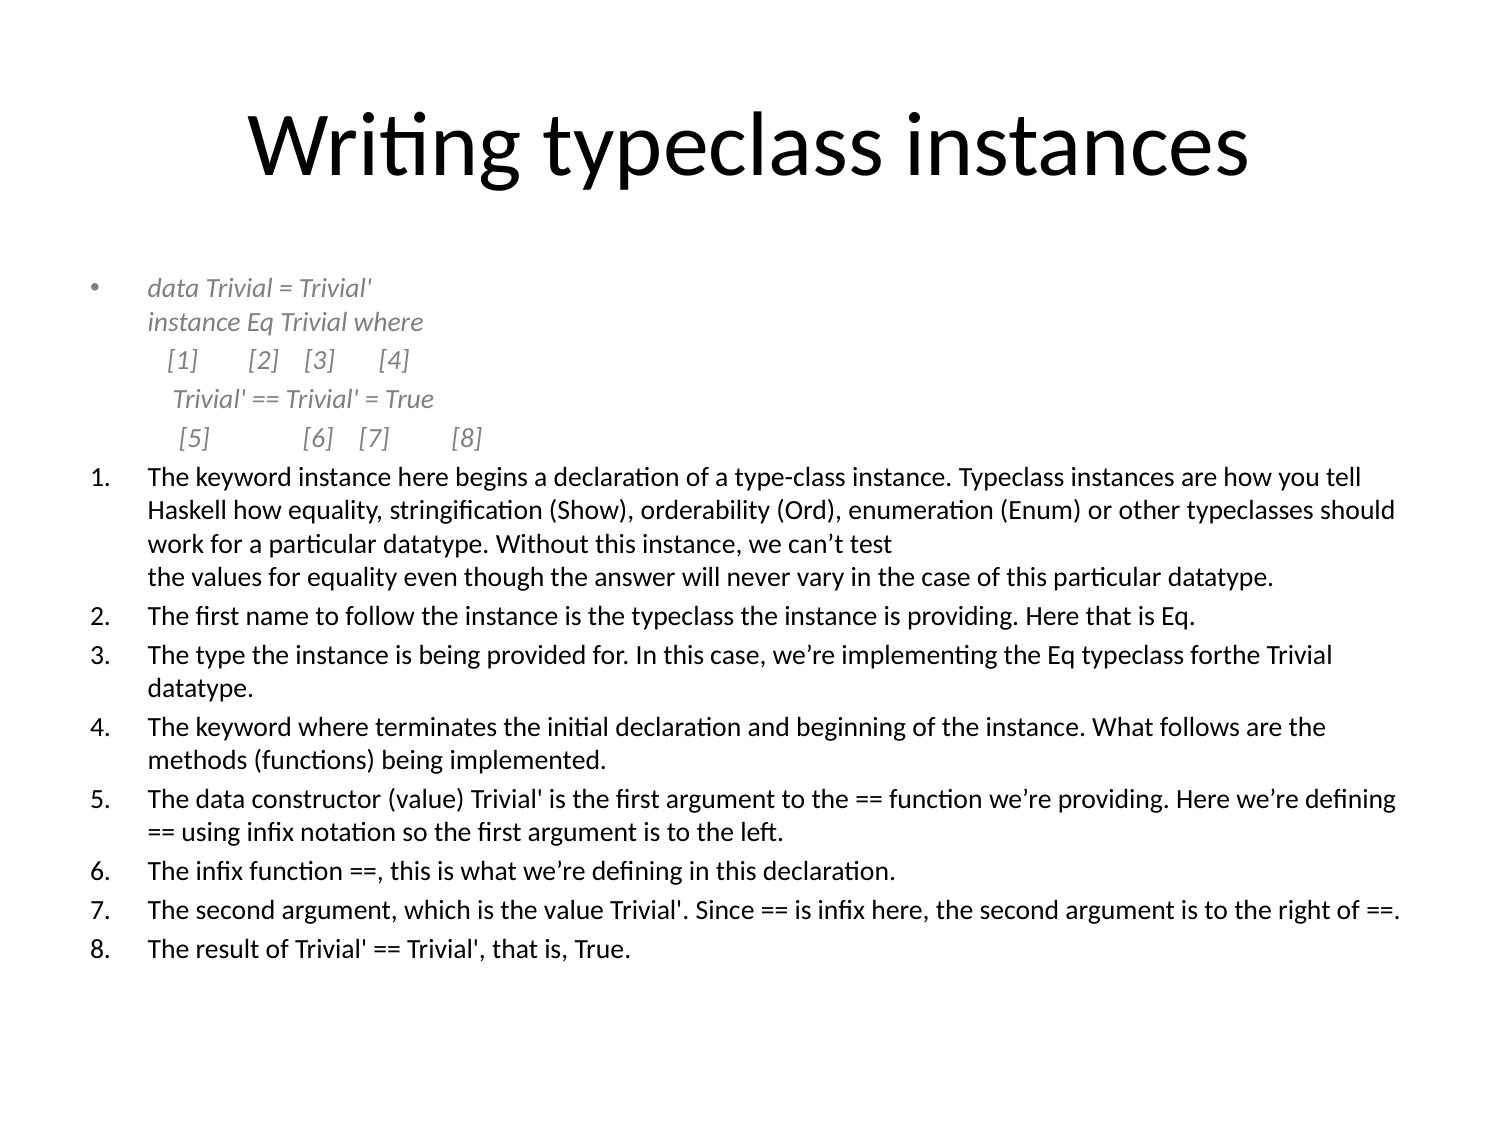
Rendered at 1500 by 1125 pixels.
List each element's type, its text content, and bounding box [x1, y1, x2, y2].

list data Trivial = Trivial' instance Eq Trivial where [1] [2] [3] [4] Trivial' == Trivial' = True [5] [6] [7] [8] The keyword instance here begins a declaration of a type-class instance. Typeclass instances are how you tell Haskell how equality, stringification (Show), orderability (Ord), enumeration (Enum) or other typeclasses should work for a particular datatype. Without this instance, we can’t test the values for equality even though the answer will never vary in the case of this particular datatype. The first name to follow the instance is the typeclass the instance is providing. Here that is Eq. The type the instance is being provided for. In this case, we’re implementing the Eq typeclass forthe Trivial datatype. The keyword where terminates the initial declaration and beginning of the instance. What follows are the methods (functions) being implemented. The data constructor (value) Trivial' is the first argument to the == function we’re providing. Here we’re defining == using infix notation so the first argument is to the left. The infix function ==, this is what we’re defining in this declaration. The second argument, which is the value Trivial'. Since == is infix here, the second argument is to the right of ==. The result of Trivial' == Trivial', that is, True. [75, 262, 1425, 1005]
title Writing typeclass instances [75, 45, 1425, 233]
